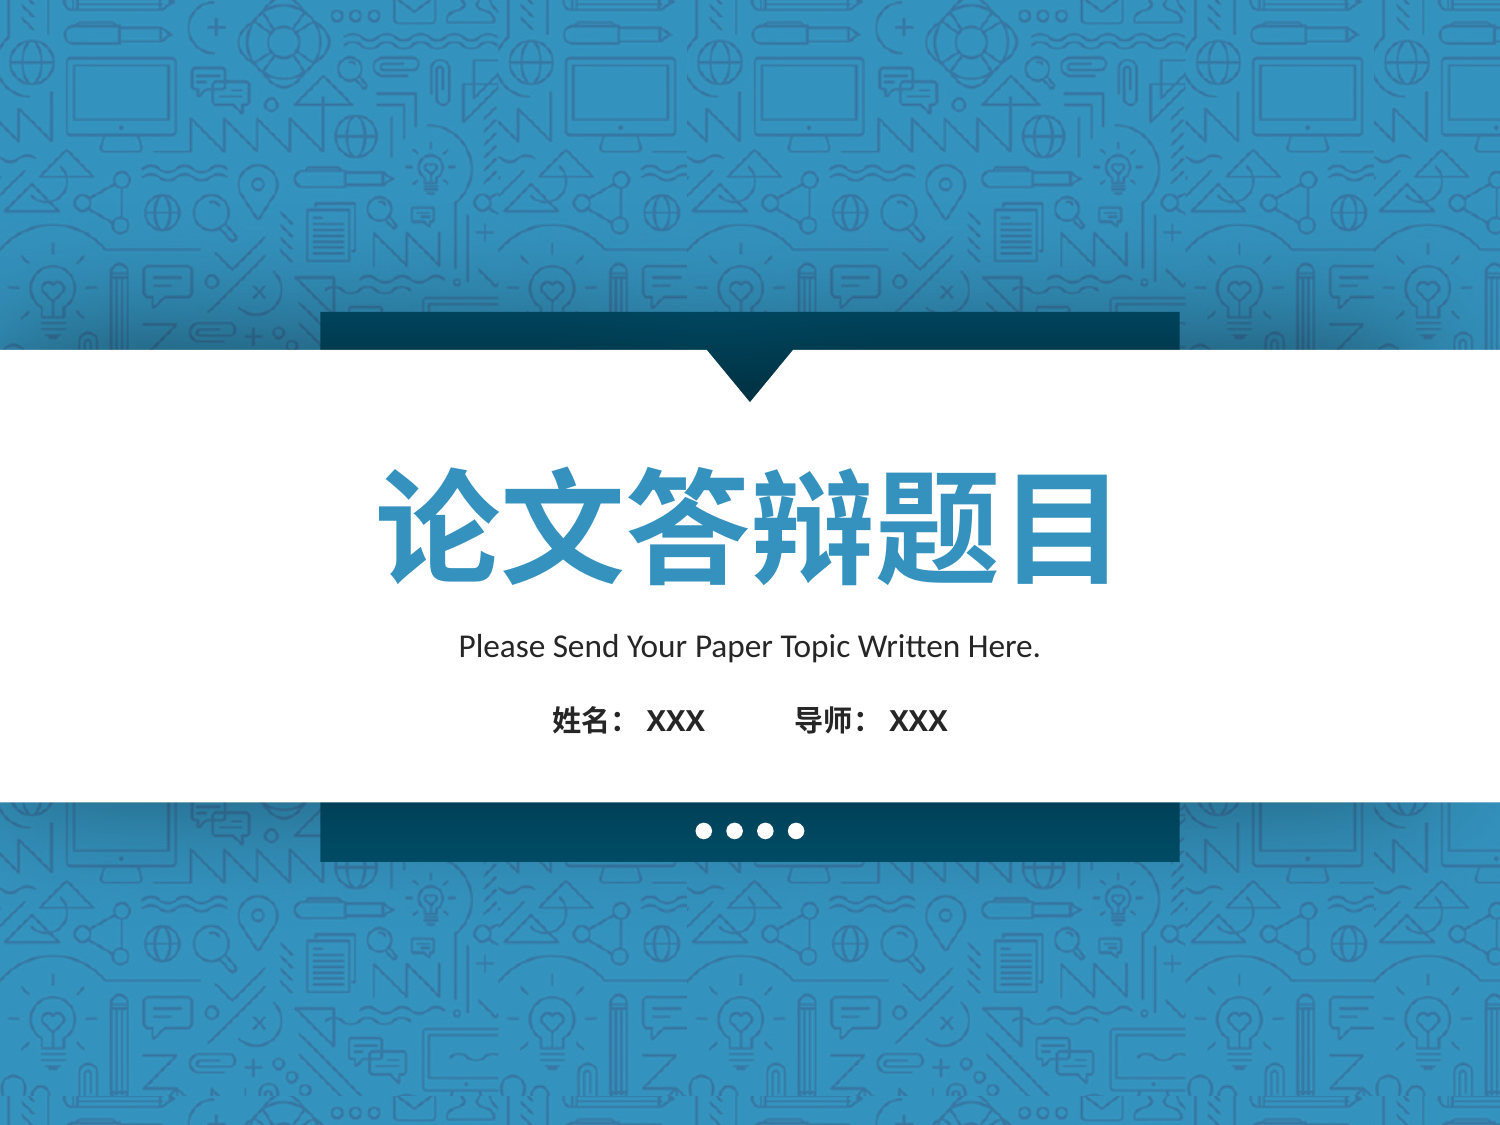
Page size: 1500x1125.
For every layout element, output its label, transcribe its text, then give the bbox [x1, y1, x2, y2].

text_box 姓名：XXX 导师：XXX [337, 684, 1163, 745]
text_box Please Send Your Paper Topic Written Here. [337, 604, 1163, 672]
text_box 论文答辩题目 [337, 442, 1163, 604]
